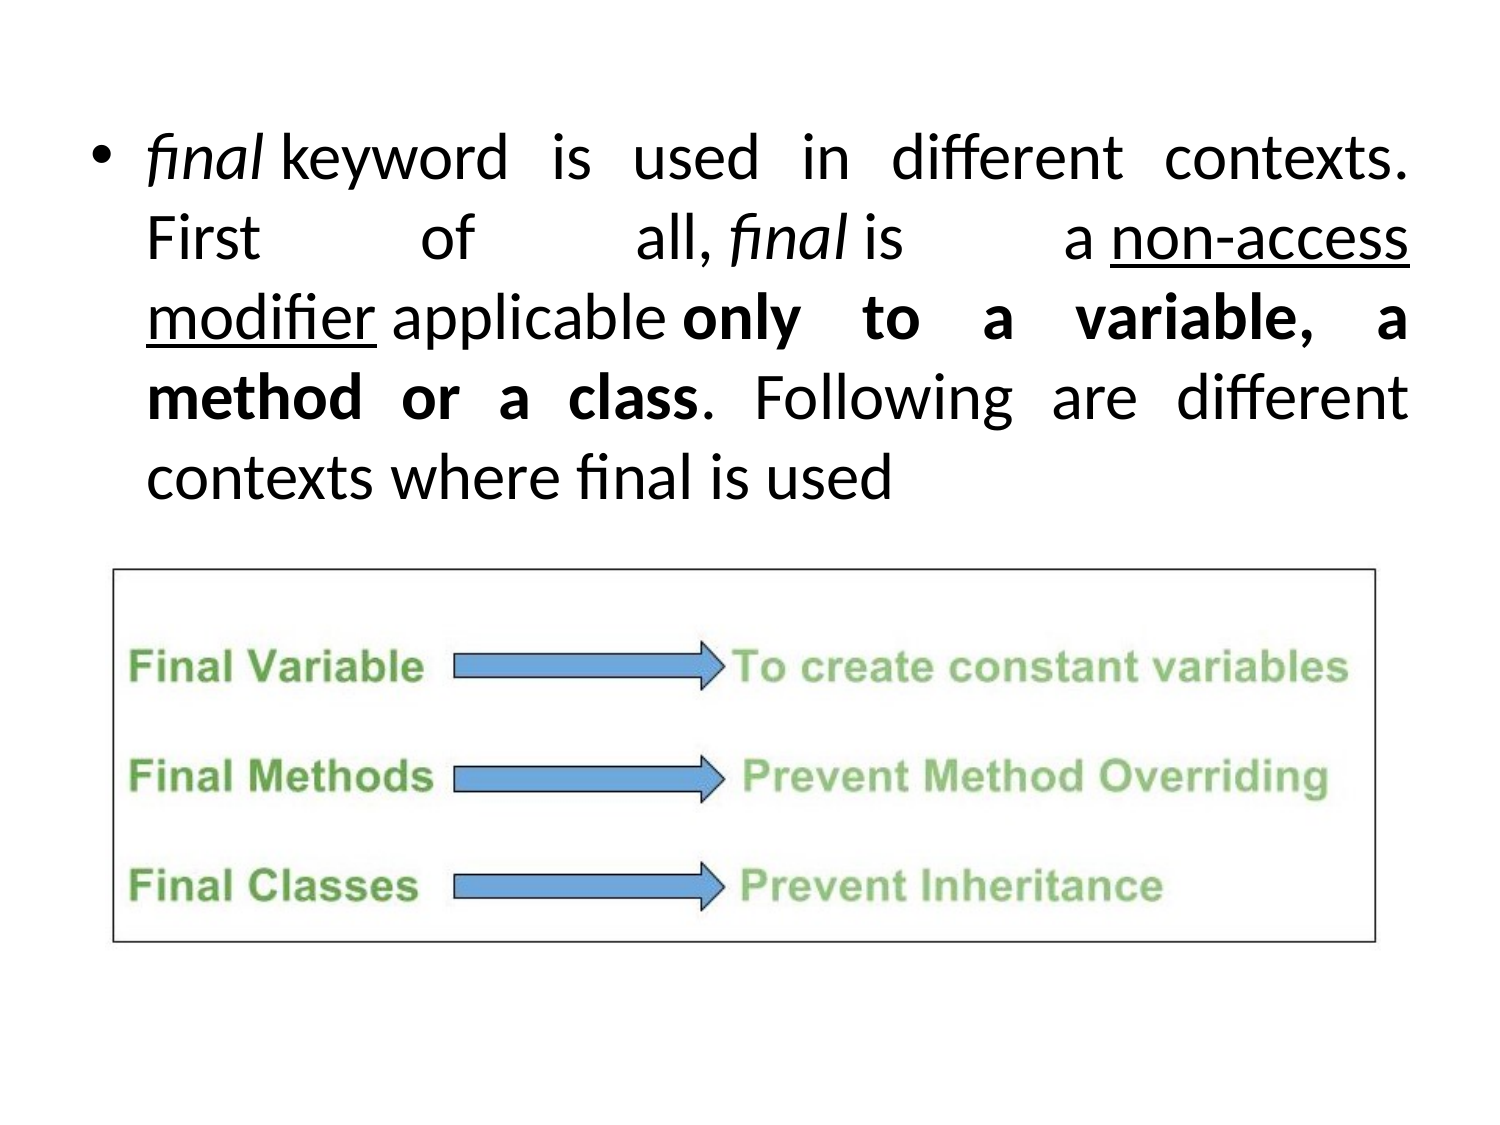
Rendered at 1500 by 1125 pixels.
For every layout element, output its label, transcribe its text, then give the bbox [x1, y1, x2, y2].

list final keyword is used in different contexts. First of all, final is a non-access modifier applicable only to a variable, a method or a class. Following are different contexts where final is used [75, 105, 1425, 1043]
picture [105, 550, 1381, 958]
